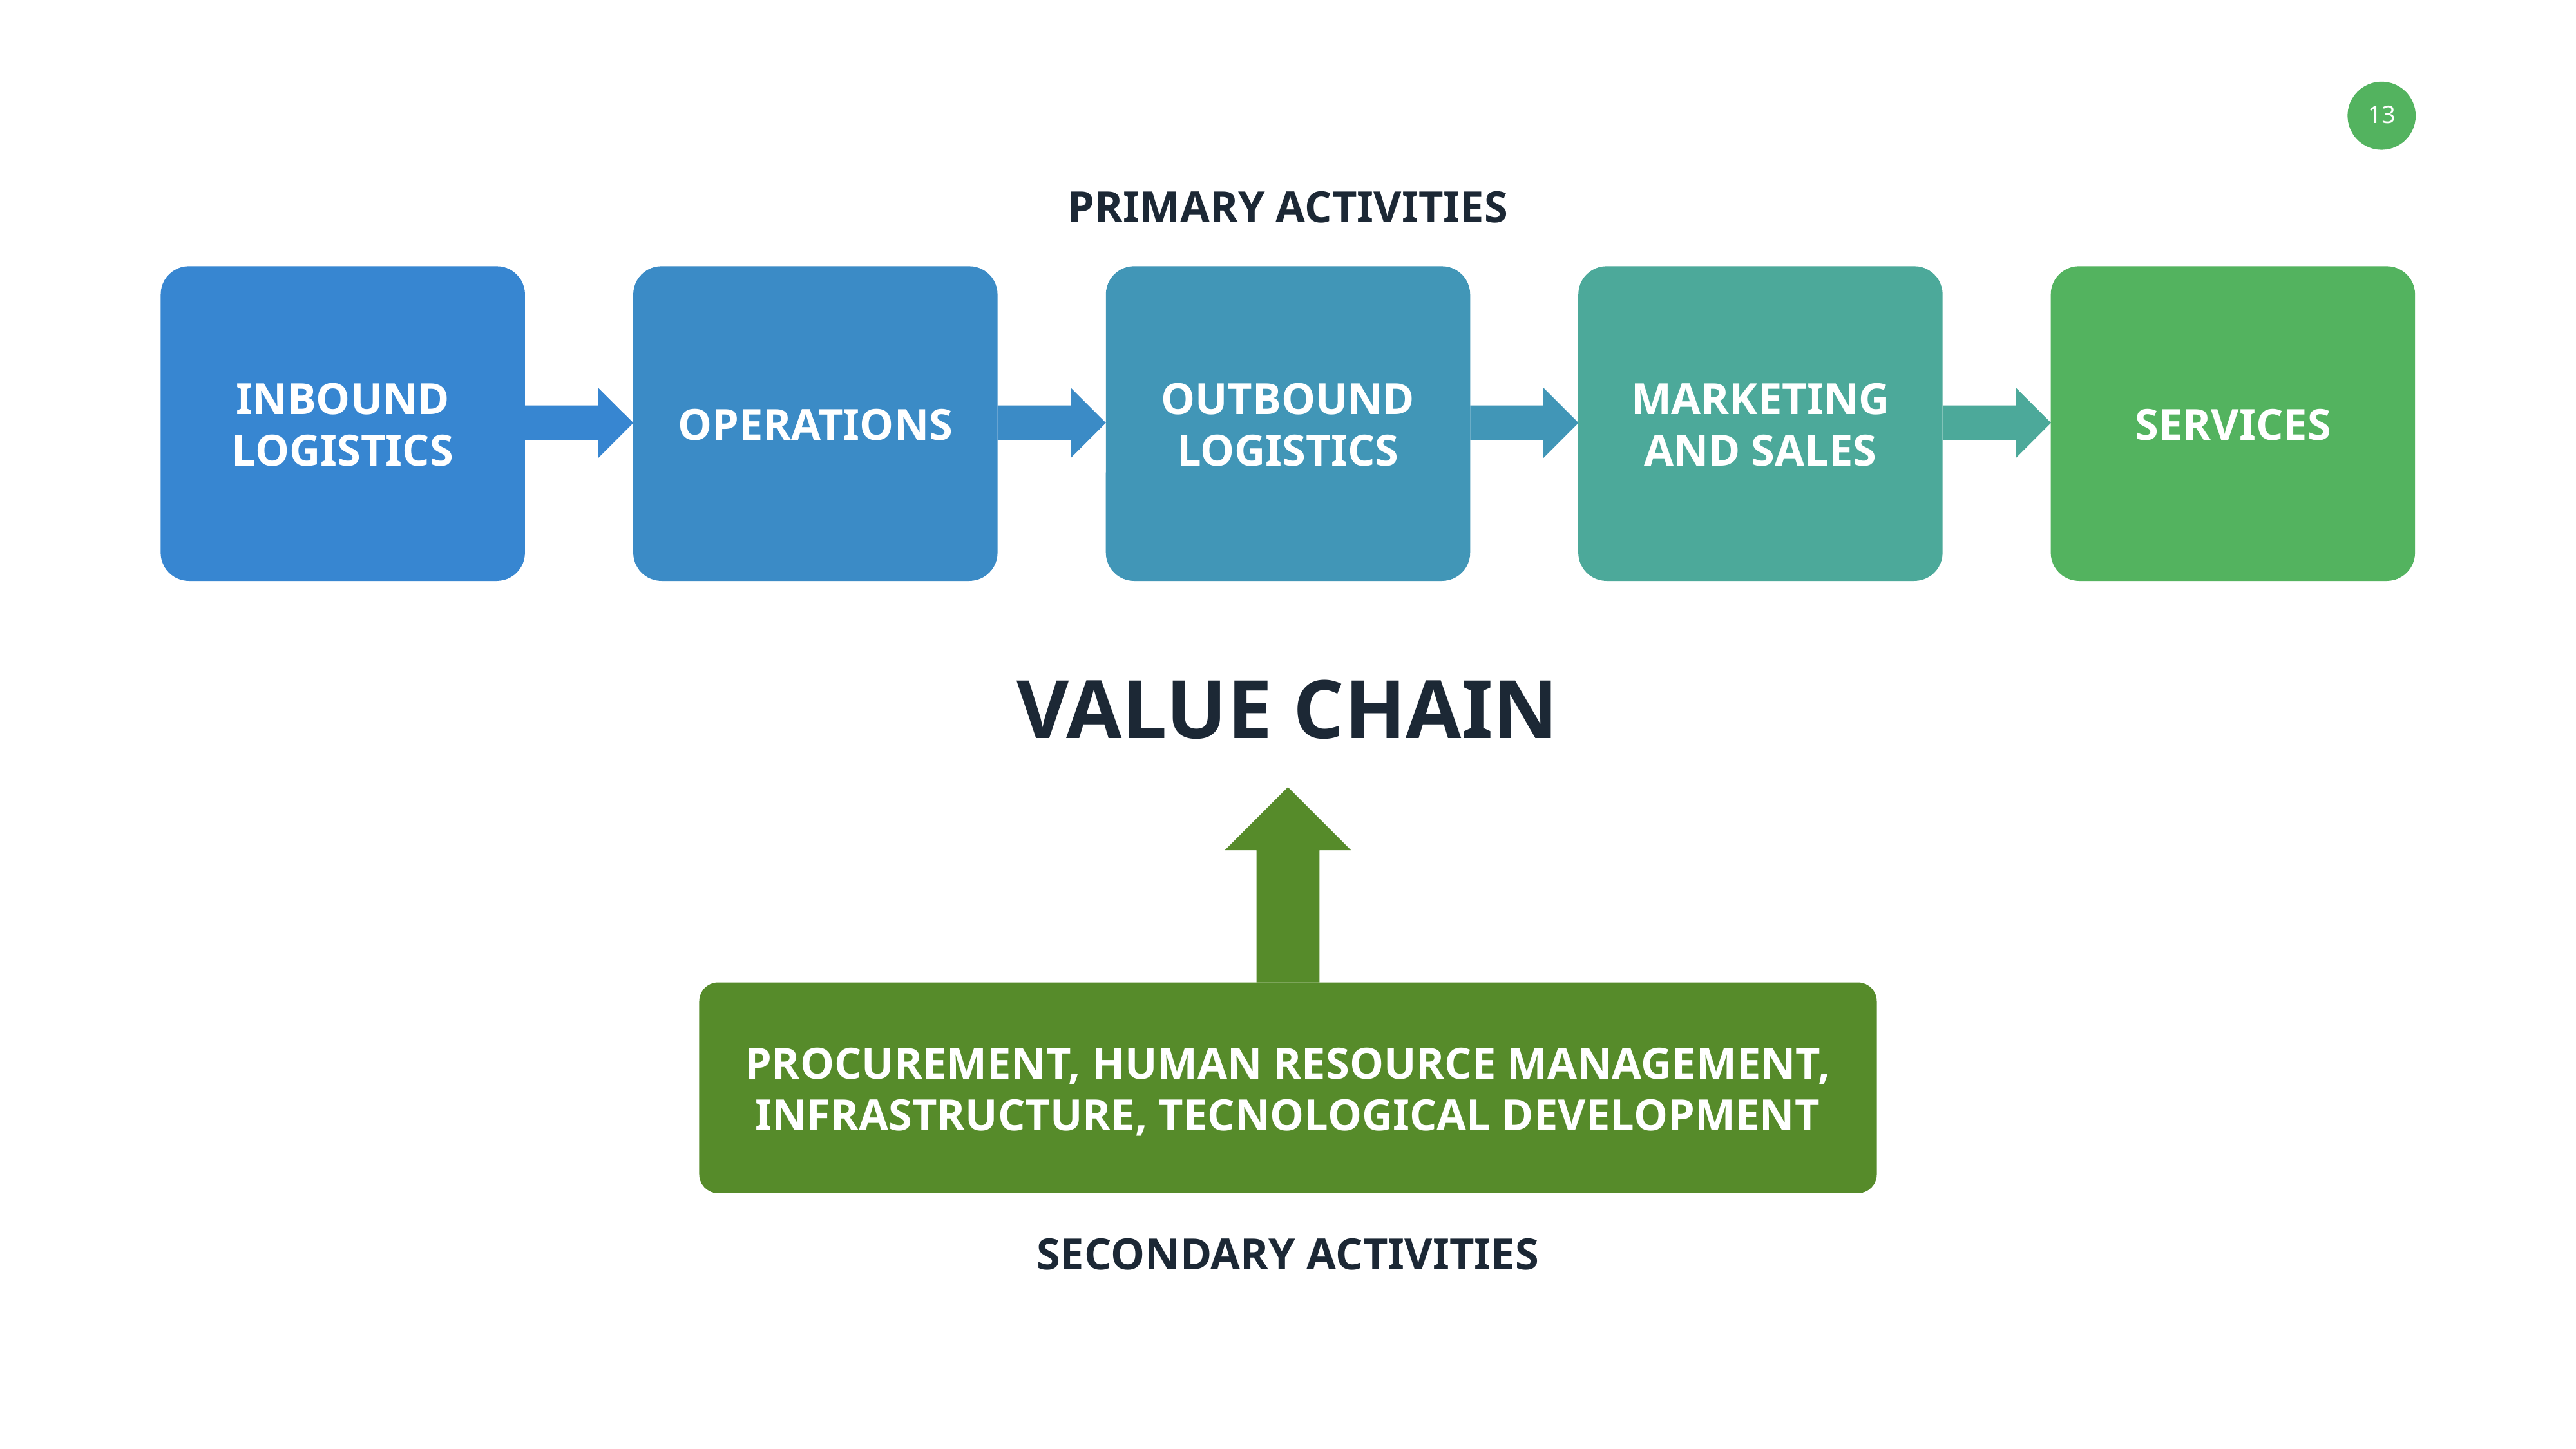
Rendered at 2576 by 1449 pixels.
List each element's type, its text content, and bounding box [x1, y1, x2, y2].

text_box [1578, 265, 1943, 582]
text_box [997, 386, 1105, 460]
text_box [698, 981, 1878, 1031]
text_box [698, 1144, 1878, 1194]
text_box PROCUREMENT, HUMAN RESOURCE MANAGEMENT, INFRASTRUCTURE, TECNOLOGICAL DEVELOPMENT [673, 1031, 1903, 1144]
text_box [1223, 786, 1353, 983]
text_box INBOUND LOGISTICS [177, 366, 509, 479]
text_box SECONDARY ACTIVITIES [1027, 1222, 1549, 1283]
text_box OPERATIONS [649, 392, 982, 453]
text_box [632, 265, 998, 582]
text_box [1105, 265, 1471, 582]
text_box [1942, 386, 2050, 460]
text_box VALUE CHAIN [1007, 653, 1569, 760]
text_box PRIMARY ACTIVITIES [1058, 175, 1518, 236]
text_box MARKETING AND SALES [1594, 366, 1927, 479]
text_box [2050, 265, 2416, 582]
text_box [524, 386, 633, 460]
text_box OUTBOUND LOGISTICS [1121, 366, 1455, 479]
text_box SERVICES [2067, 392, 2399, 453]
text_box [1469, 386, 1578, 460]
text_box [160, 265, 526, 582]
